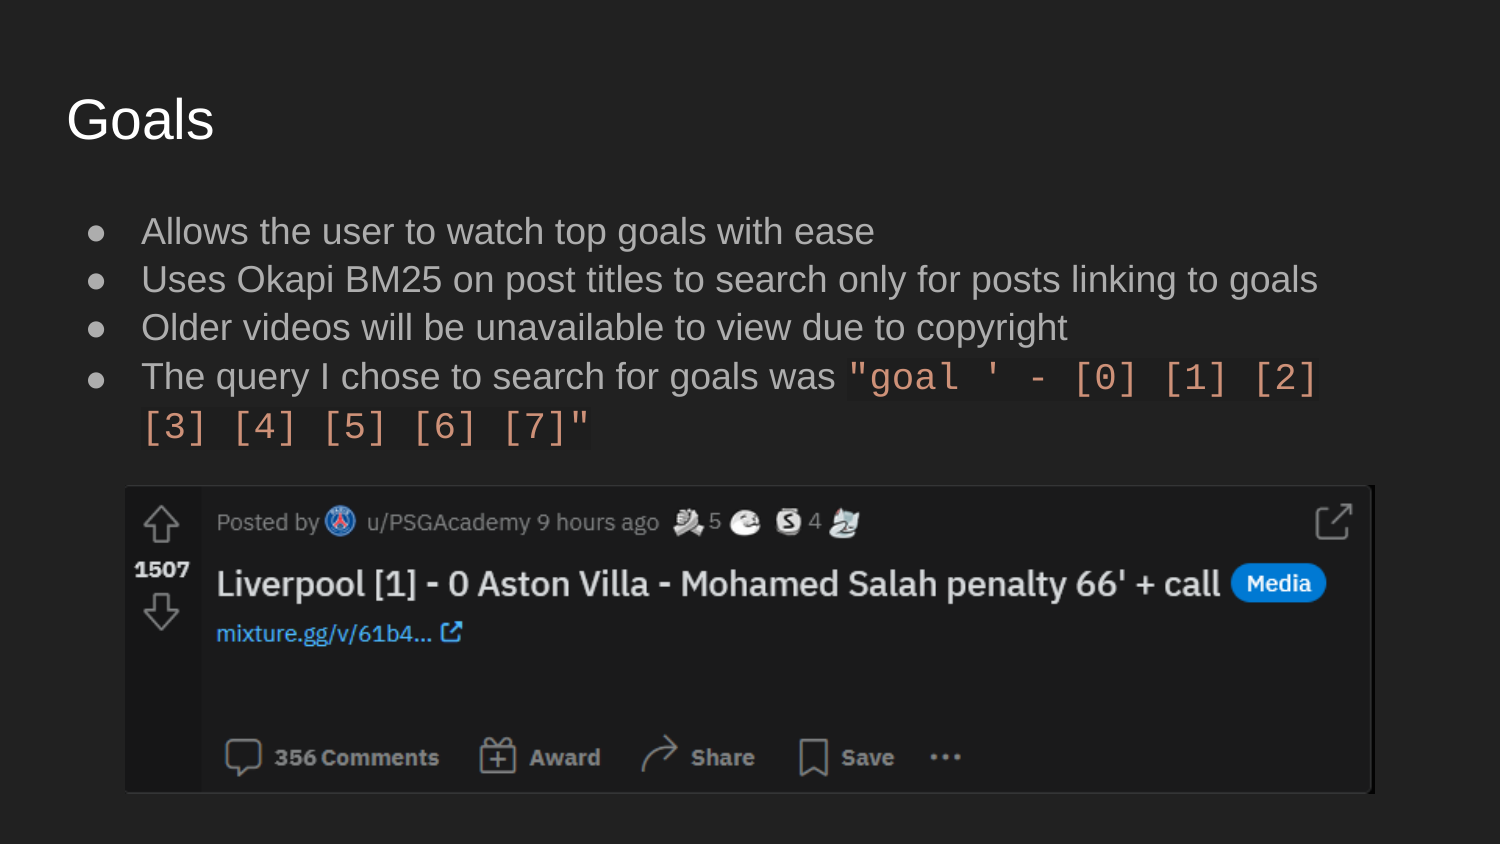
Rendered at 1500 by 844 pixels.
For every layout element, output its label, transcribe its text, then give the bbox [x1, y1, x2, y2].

title Goals [51, 72, 1449, 167]
list Allows the user to watch top goals with ease Uses Okapi BM25 on post titles to search only for posts linking to goals Older videos will be unavailable to view due to copyright The query I chose to search for goals was "goal ' - [0] [1] [2] [3] [4] [5] [6] [7]" [51, 189, 1375, 750]
picture [124, 485, 1376, 794]
